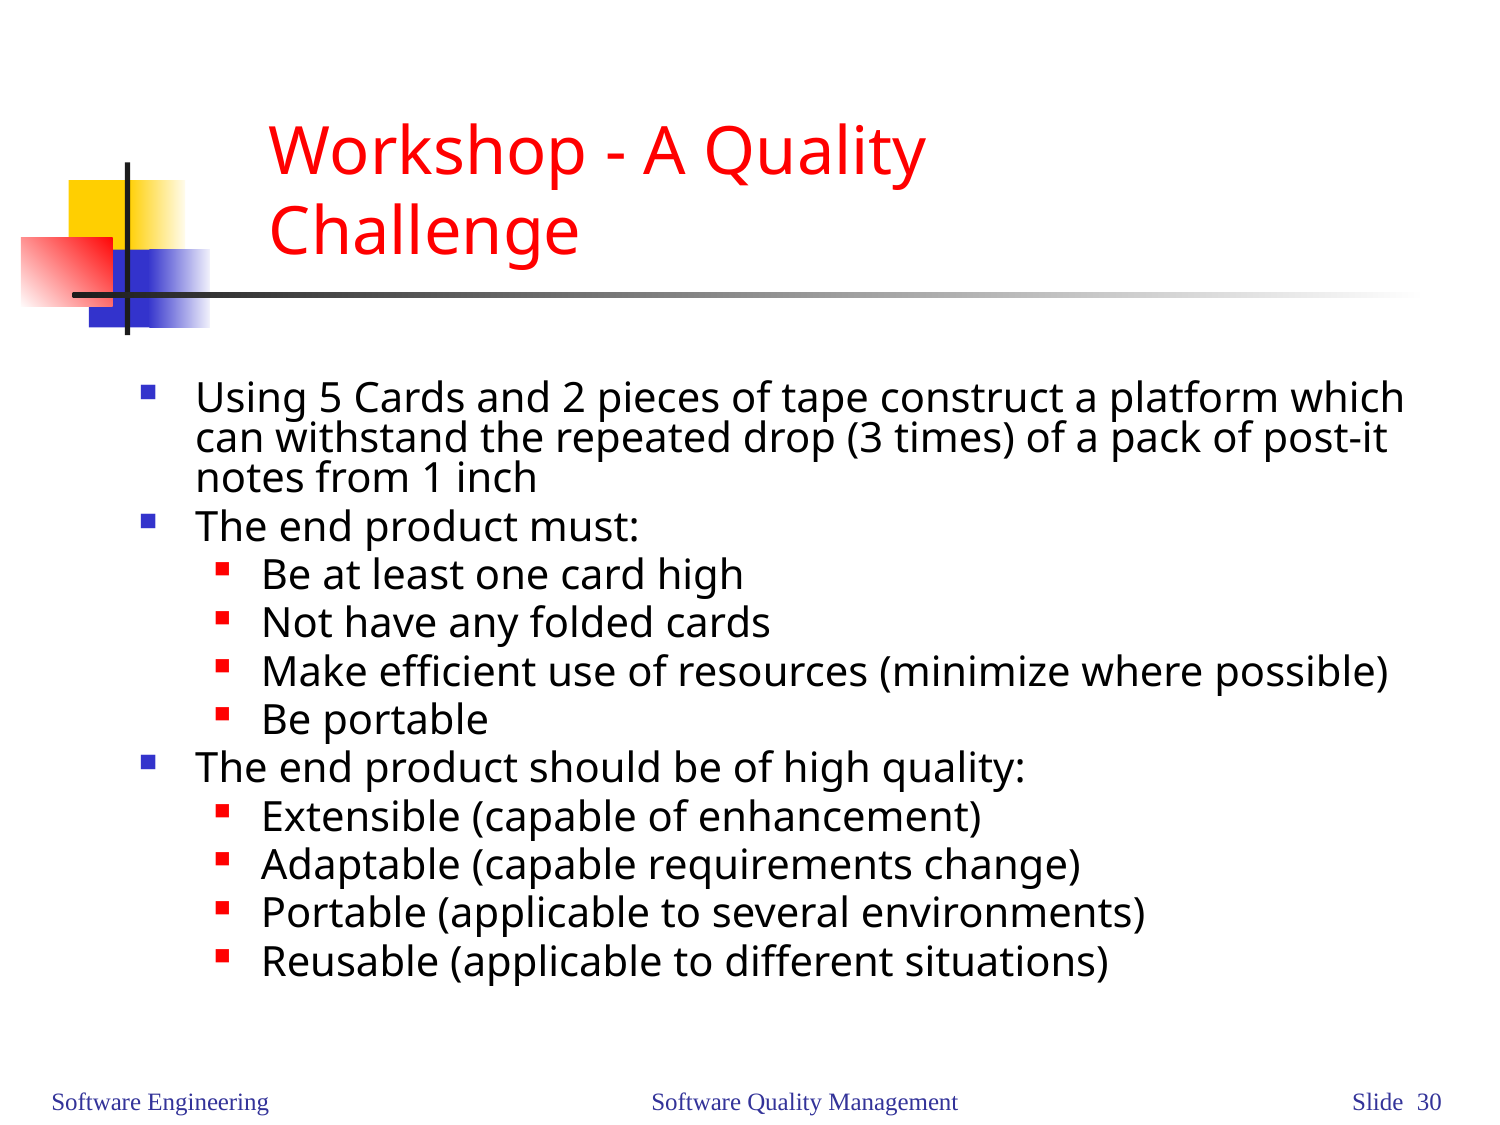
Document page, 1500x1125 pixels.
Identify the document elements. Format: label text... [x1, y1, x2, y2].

title Workshop - A Quality Challenge [253, 172, 1229, 276]
list Using 5 Cards and 2 pieces of tape construct a platform which can withstand the repeated drop (3 times) of a pack of post-it notes from 1 inch The end product must: Be at least one card high Not have any folded cards Make efficient use of resources (minimize where possible) Be portable The end product should be of high quality: Extensible (capable of enhancement) Adaptable (capable requirements change) Portable (applicable to several environments) Reusable (applicable to different situations) [123, 373, 1481, 1049]
